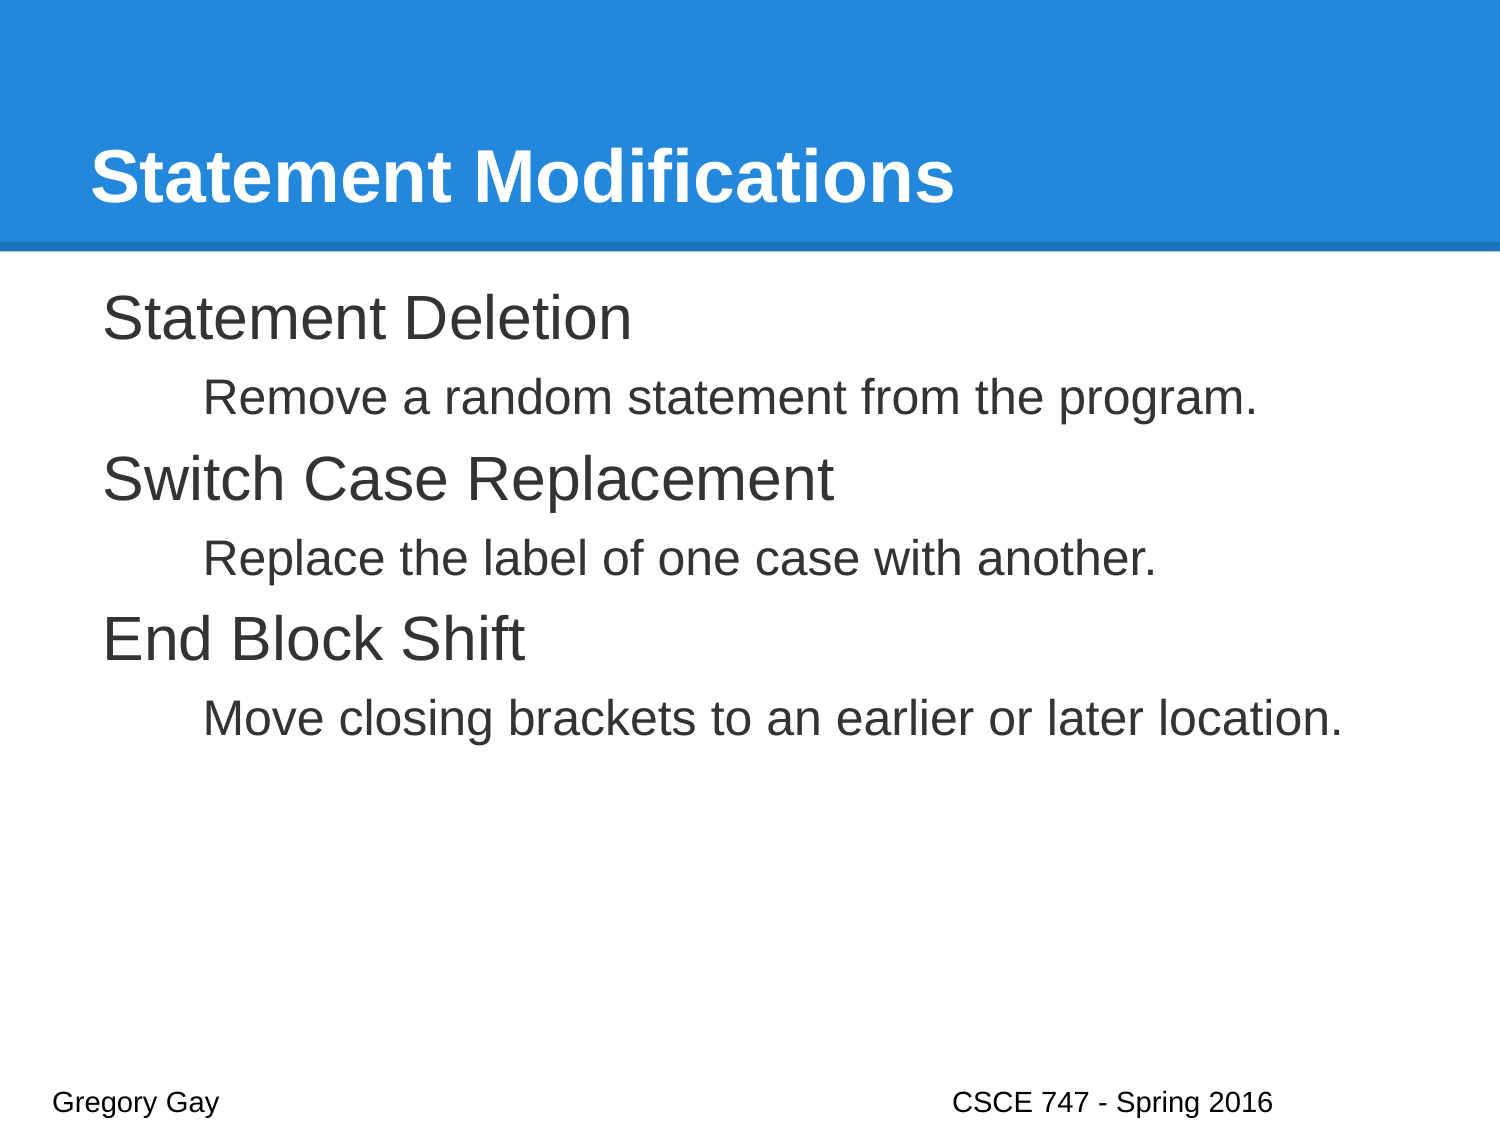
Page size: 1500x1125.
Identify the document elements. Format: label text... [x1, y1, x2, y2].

text_box Gregory Gay CSCE 747 - Spring 2016 14 [37, 1068, 1463, 1114]
list Statement Deletion Remove a random statement from the program. Switch Case Replacement Replace the label of one case with another. End Block Shift Move closing brackets to an earlier or later location. [75, 262, 1425, 1068]
title Statement Modifications [75, 45, 1425, 233]
